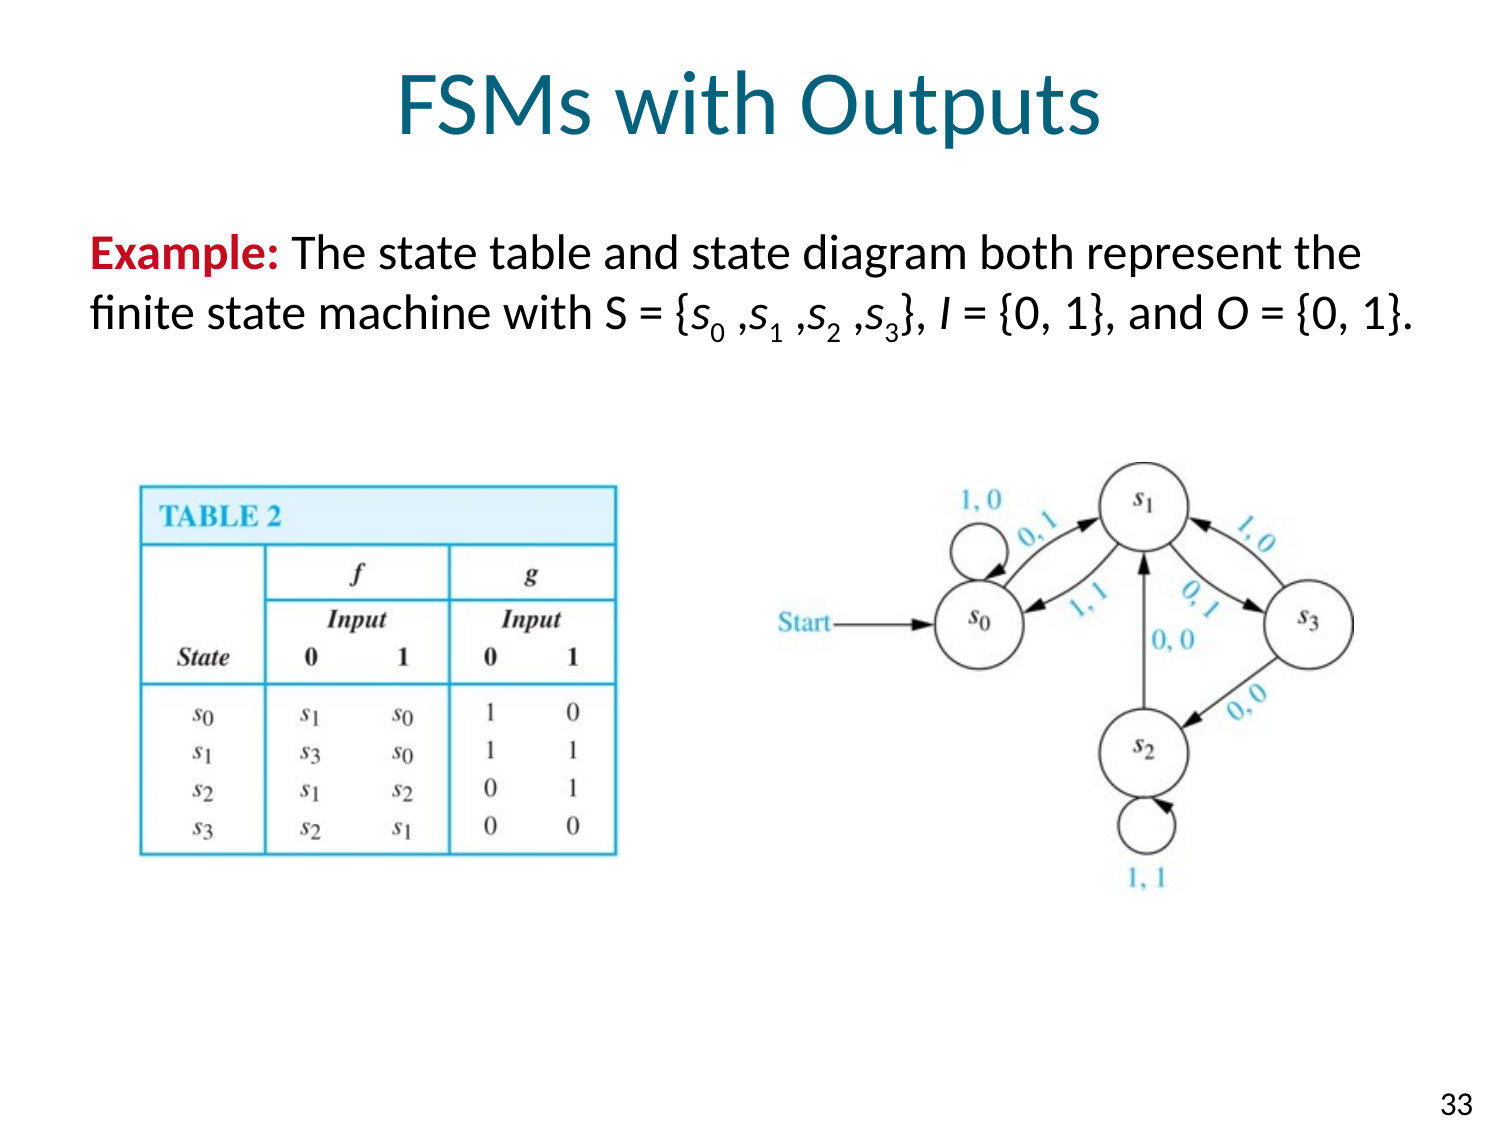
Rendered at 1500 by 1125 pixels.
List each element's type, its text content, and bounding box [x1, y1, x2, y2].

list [137, 484, 620, 858]
title FSMs with Outputs [0, 0, 1500, 195]
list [777, 462, 1354, 894]
list Example: The state table and state diagram both represent the finite state machine with S = {s0 ,s1 ,s2 ,s3}, I = {0, 1}, and O = {0, 1}. [75, 212, 1440, 788]
